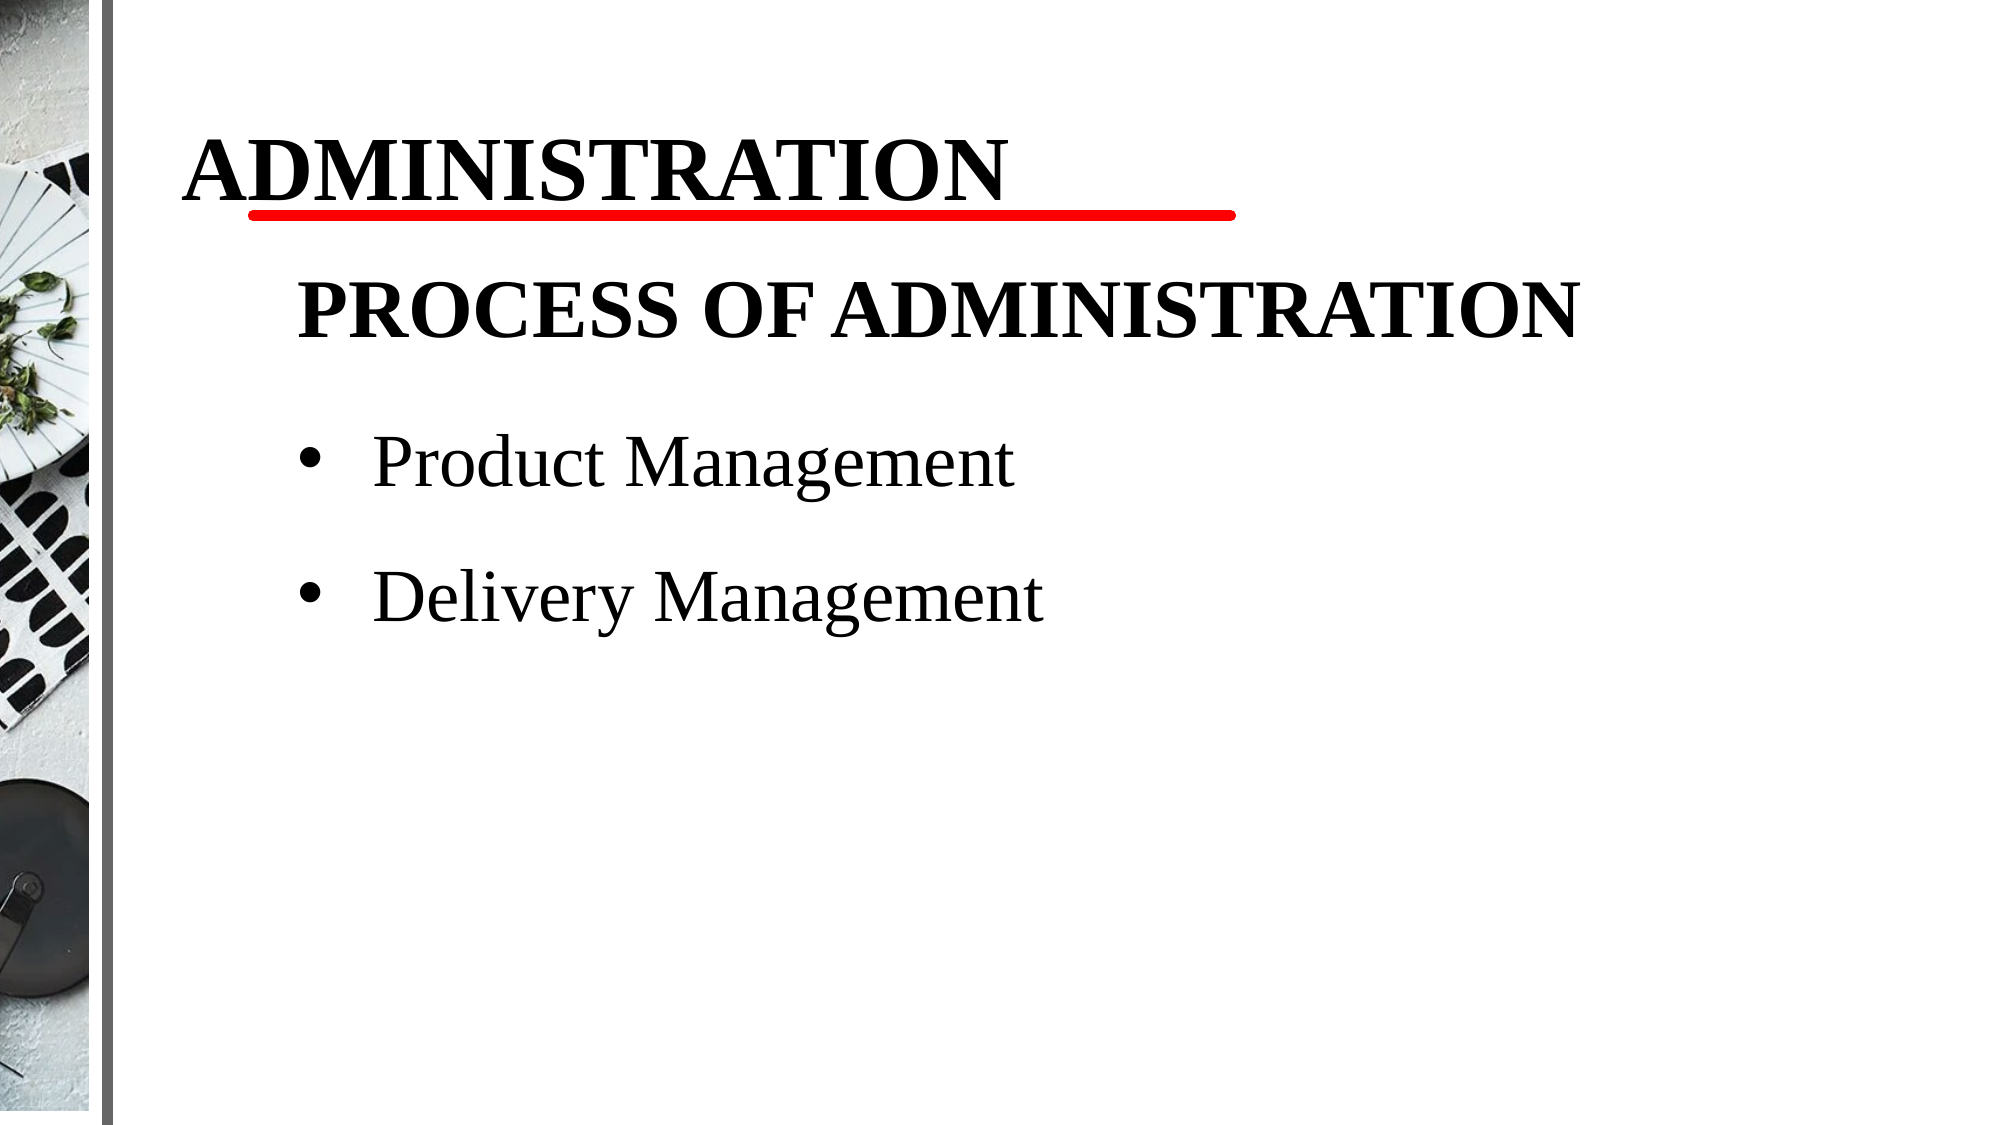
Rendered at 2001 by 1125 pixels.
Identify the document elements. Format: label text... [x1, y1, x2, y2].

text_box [0, 0, 821, 1125]
text_box Product Management Delivery Management [821, 359, 2000, 645]
text_box PROCESS OF ADMINISTRATION [821, 246, 1608, 359]
text_box ADMINISTRATION [821, 101, 1278, 246]
